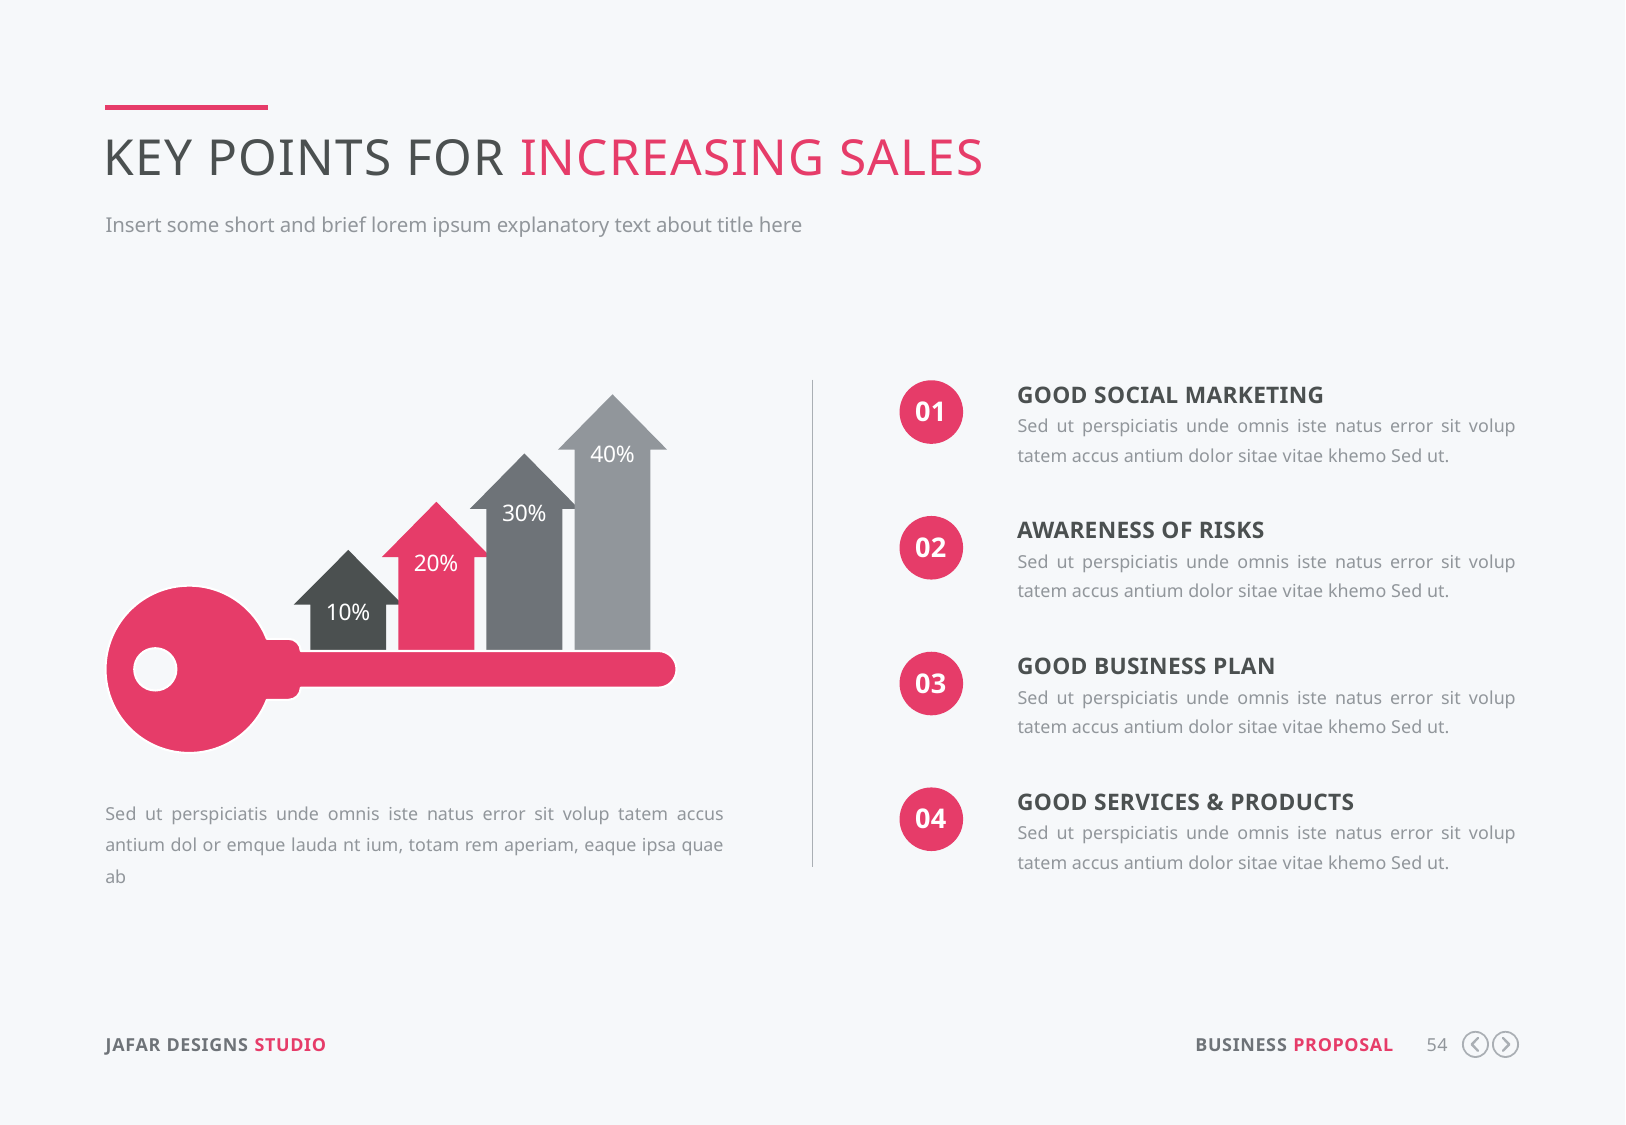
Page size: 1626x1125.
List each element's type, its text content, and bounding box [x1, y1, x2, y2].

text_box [1016, 505, 1518, 602]
list Insert some short and brief lorem ipsum explanatory text about title here [105, 209, 1519, 241]
text_box Sed ut perspiciatis unde omnis iste natus error sit volup tatem accus antium dol or emque lauda nt ium, totam rem aperiam, eaque ipsa quae ab [105, 792, 726, 888]
text_box 20% [411, 548, 461, 577]
text_box 30% [499, 499, 549, 527]
text_box 10% [323, 597, 373, 625]
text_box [1016, 776, 1518, 874]
text_box [105, 585, 677, 753]
text_box [467, 452, 573, 651]
list Key points for increasing sales [103, 125, 1518, 187]
text_box [379, 500, 485, 651]
text_box [555, 392, 670, 651]
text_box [899, 380, 964, 444]
text_box [291, 548, 397, 651]
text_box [1016, 640, 1518, 738]
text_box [899, 651, 964, 716]
text_box 40% [588, 439, 637, 468]
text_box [899, 515, 964, 580]
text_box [899, 787, 964, 852]
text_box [1016, 369, 1518, 466]
